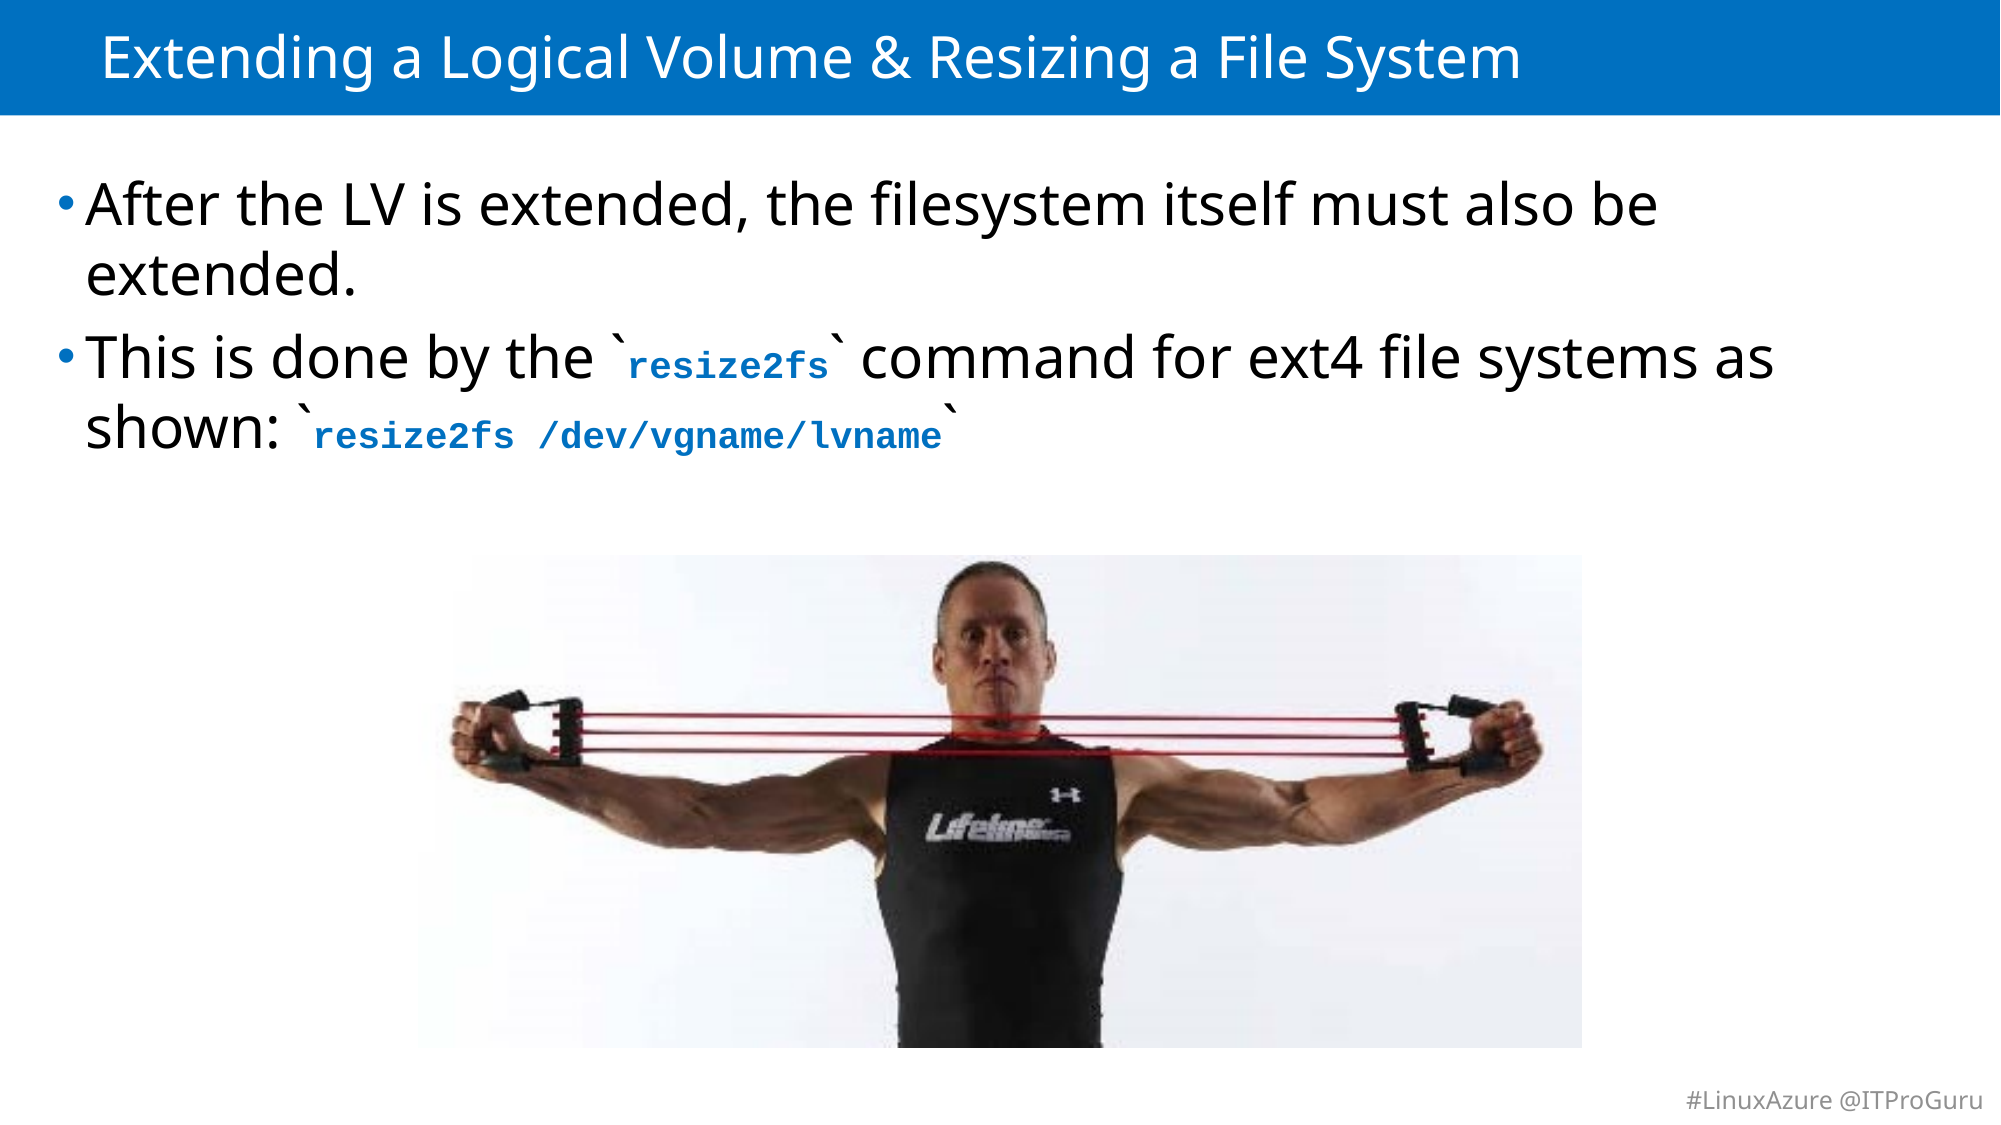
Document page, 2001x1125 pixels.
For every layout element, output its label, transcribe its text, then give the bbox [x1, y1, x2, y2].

picture [417, 555, 1582, 1048]
list After the LV is extended, the filesystem itself must also be extended. This is done by the `resize2fs` command for ext4 file systems as shown: `resize2fs /dev/vgname/lvname` [56, 167, 1933, 1013]
title Extending a Logical Volume & Resizing a File System [100, 0, 1802, 122]
